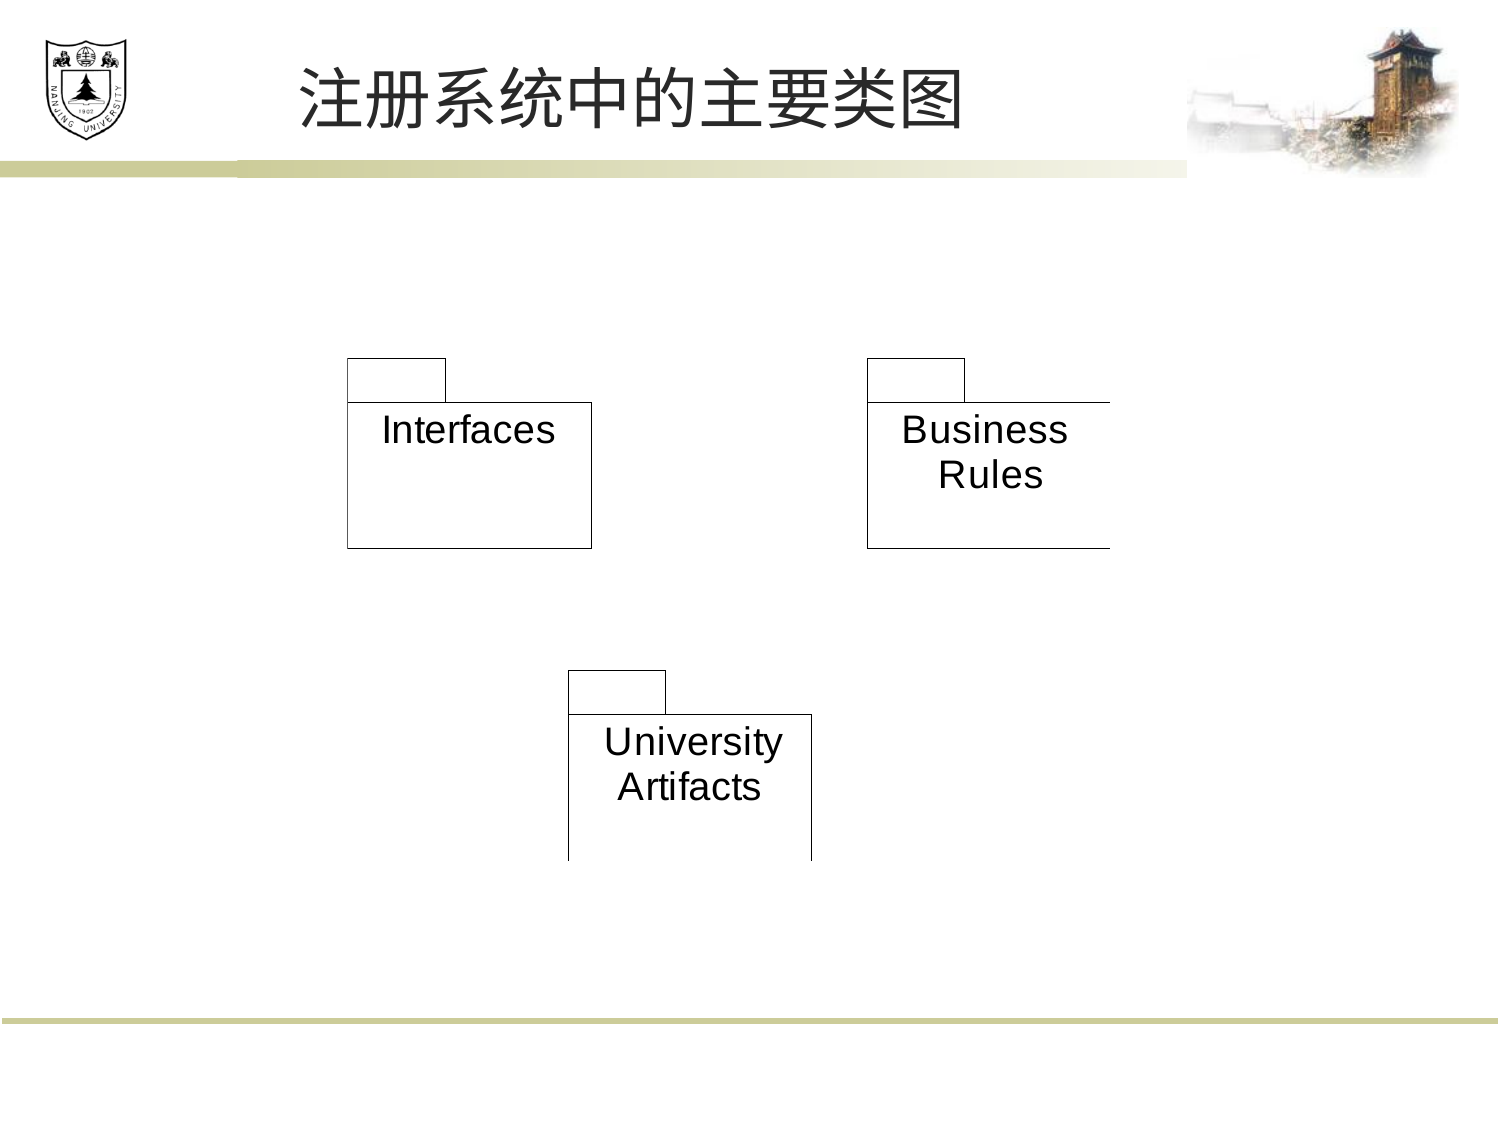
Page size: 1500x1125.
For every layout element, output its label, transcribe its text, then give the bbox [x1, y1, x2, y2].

picture [1187, 27, 1459, 178]
picture [347, 358, 1111, 861]
picture [2, 1018, 1498, 1024]
title 注册系统中的主要类图 [171, 42, 1093, 138]
picture [41, 36, 131, 143]
